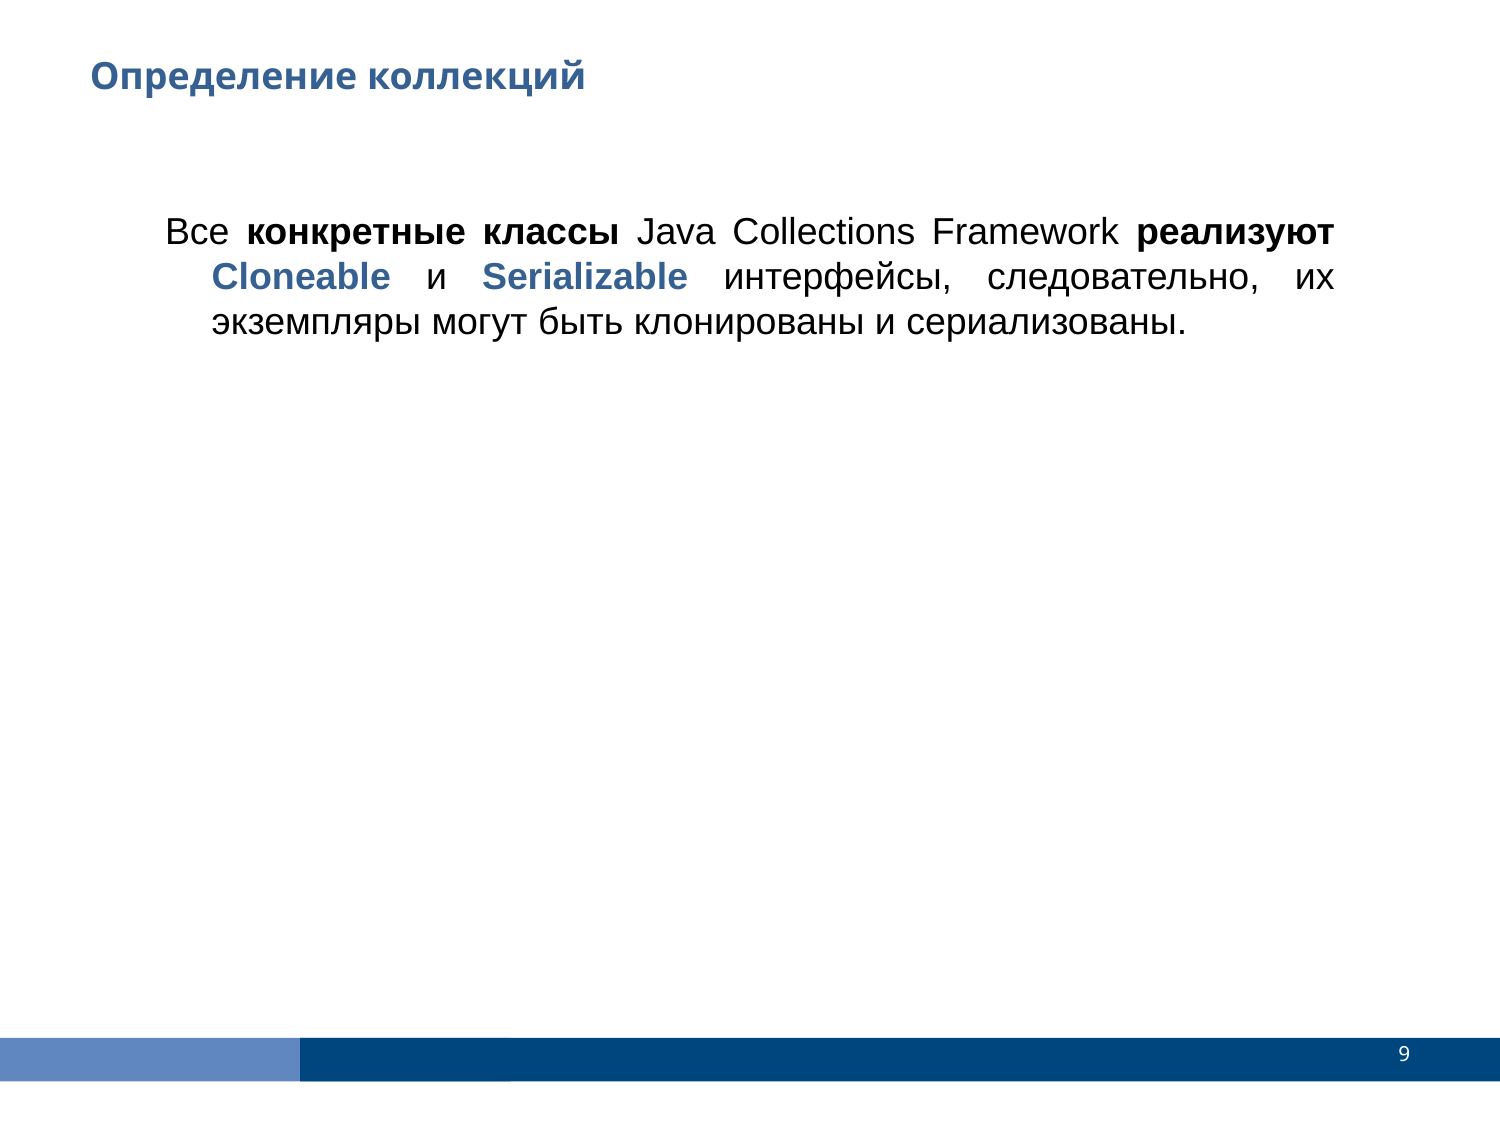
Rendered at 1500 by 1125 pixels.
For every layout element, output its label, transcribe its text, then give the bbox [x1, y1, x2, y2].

text_box <number> [1262, 1025, 1425, 1085]
text_box Определение коллекций [75, 45, 1425, 163]
text_box Все конкретные классы Java Collections Framework реализуют Cloneable и Serializable интерфейсы, следовательно, их экземпляры могут быть клонированы и сериализованы. [150, 199, 1350, 988]
